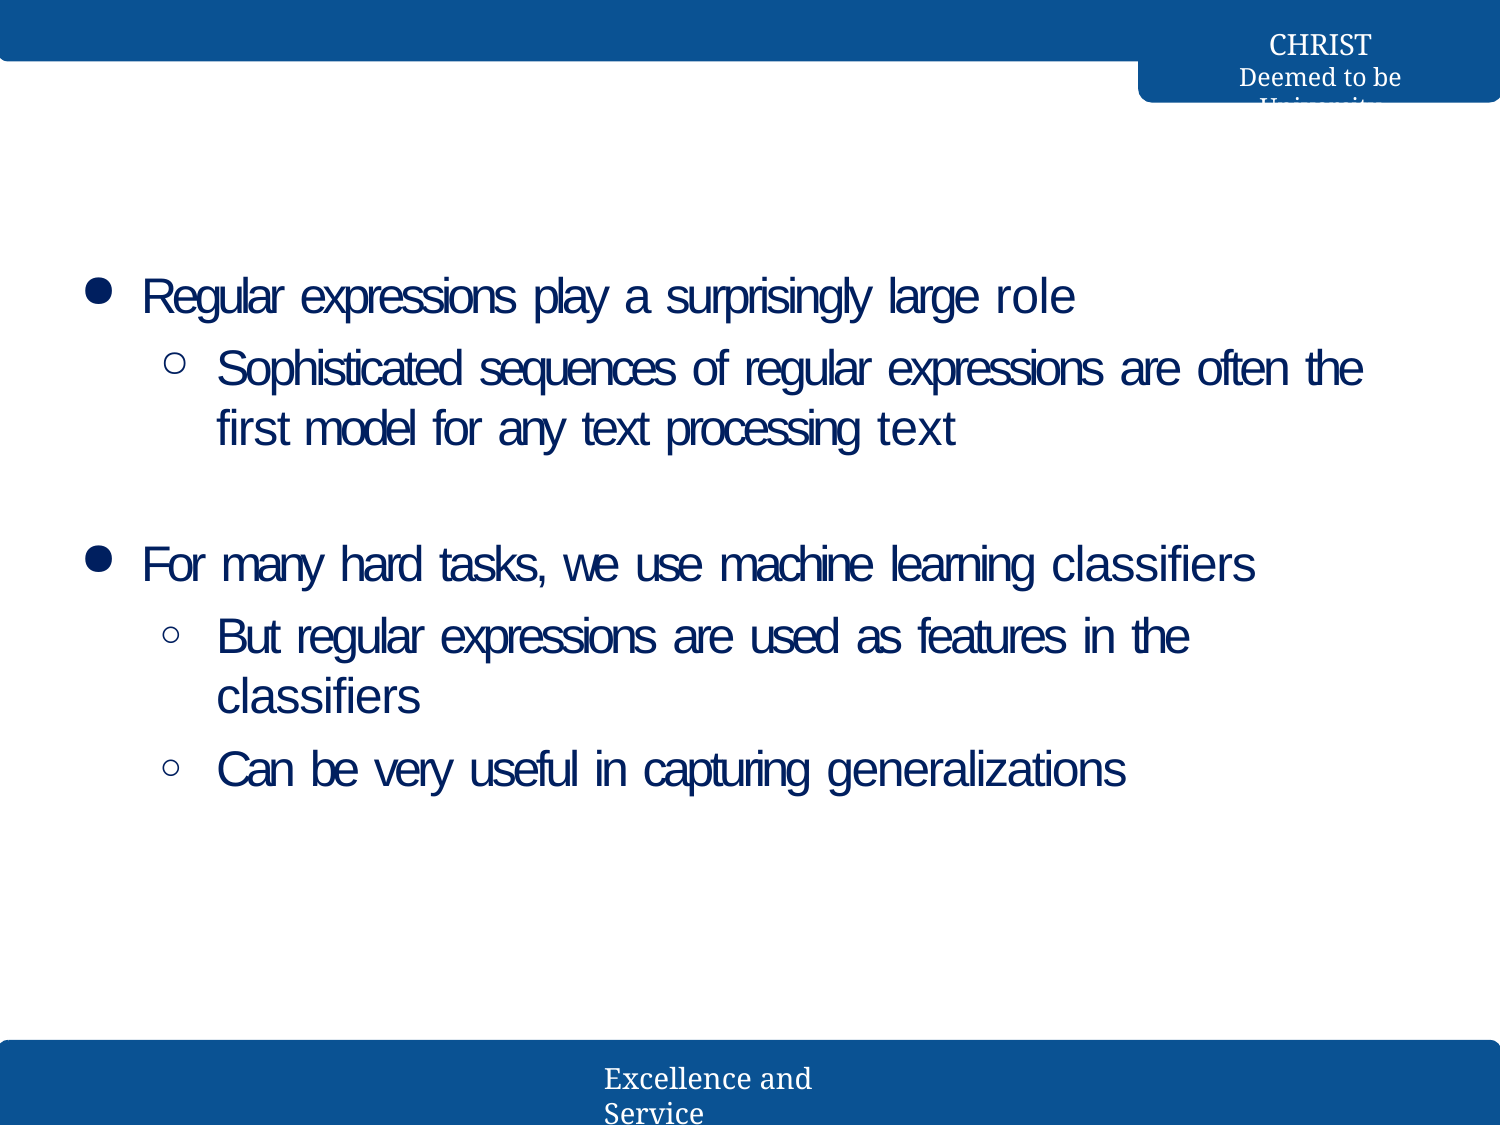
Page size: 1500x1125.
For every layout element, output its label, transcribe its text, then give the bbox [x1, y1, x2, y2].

text_box CHRIST Deemed to be University [1182, 24, 1459, 122]
footer Excellence and Service [601, 1060, 899, 1125]
text_box Regular expressions play a surprisingly large role Sophisticated sequences of regular expressions are often the first model for any text processing text For many hard tasks, we use machine learning classifiers But regular expressions are used as features in the classifiers Can be very useful in capturing generalizations [78, 248, 1413, 797]
